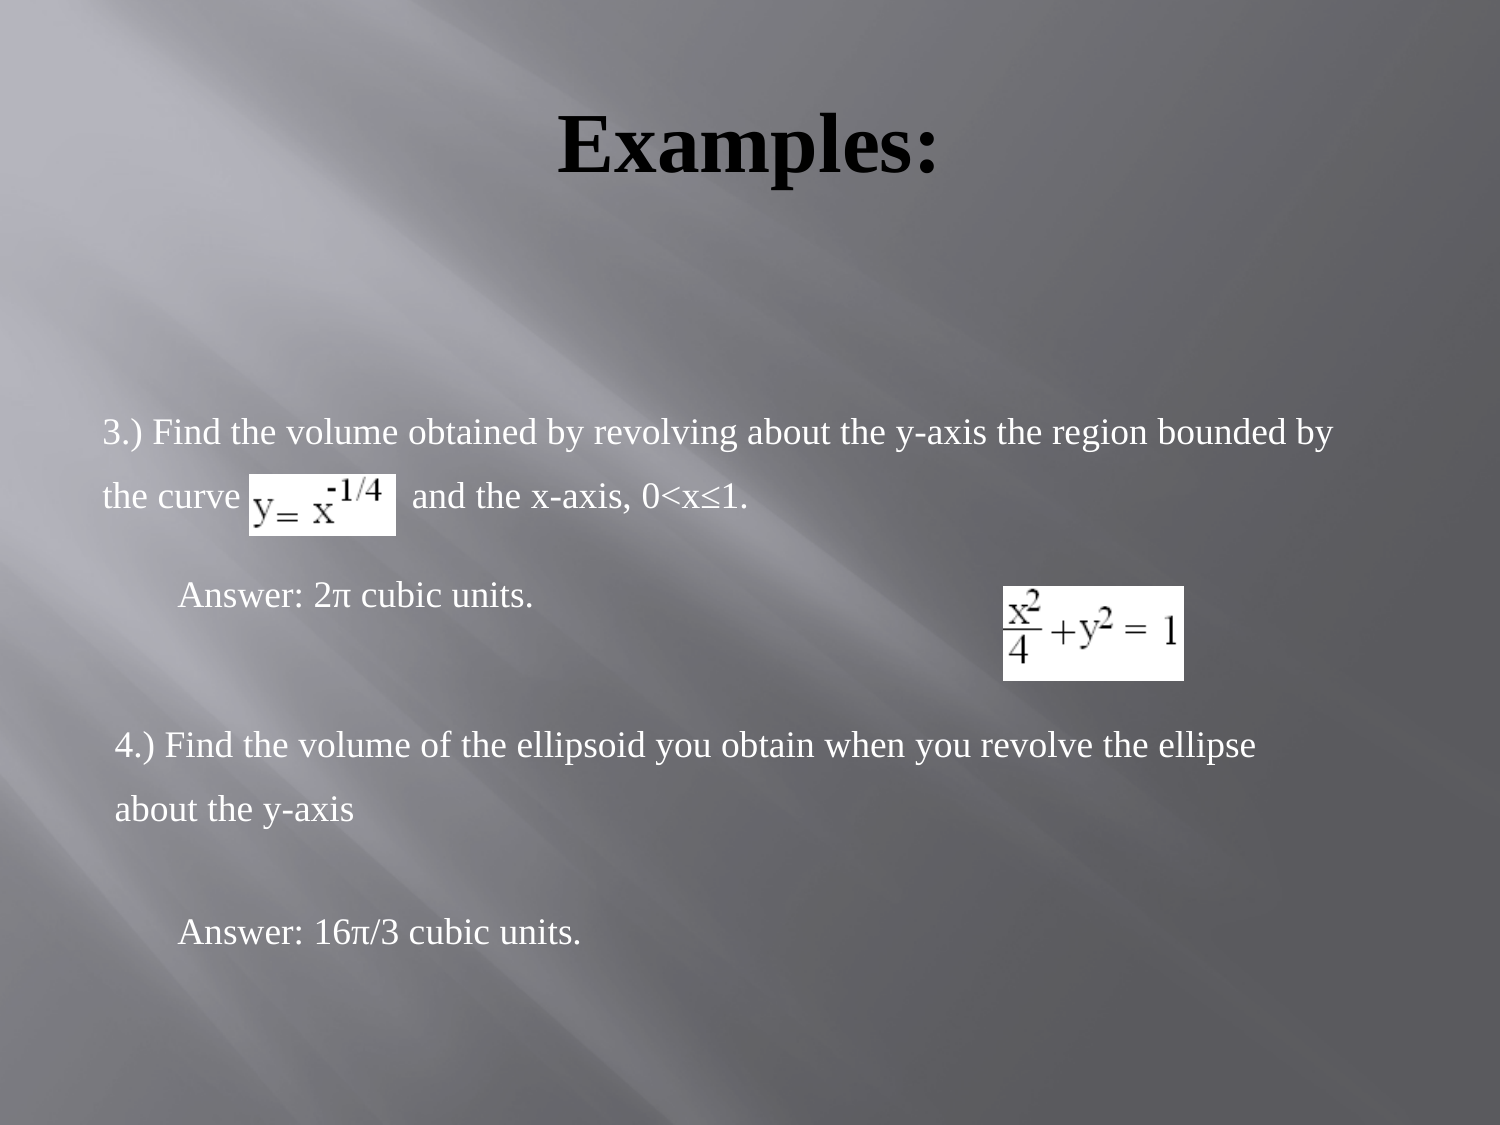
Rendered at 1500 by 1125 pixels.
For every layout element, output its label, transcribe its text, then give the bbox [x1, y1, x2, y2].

text_box Answer: 16π/3 cubic units. [162, 899, 675, 960]
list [1003, 586, 1184, 681]
title Examples: [75, 45, 1425, 233]
text_box Answer: 2π cubic units. [162, 562, 1163, 623]
text_box 4.) Find the volume of the ellipsoid you obtain when you revolve the ellipse about the y-axis [99, 712, 1438, 836]
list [249, 474, 396, 537]
text_box 3.) Find the volume obtained by revolving about the y-axis the region bounded by the curve and the x-axis, 0<x≤1. [87, 399, 1388, 588]
